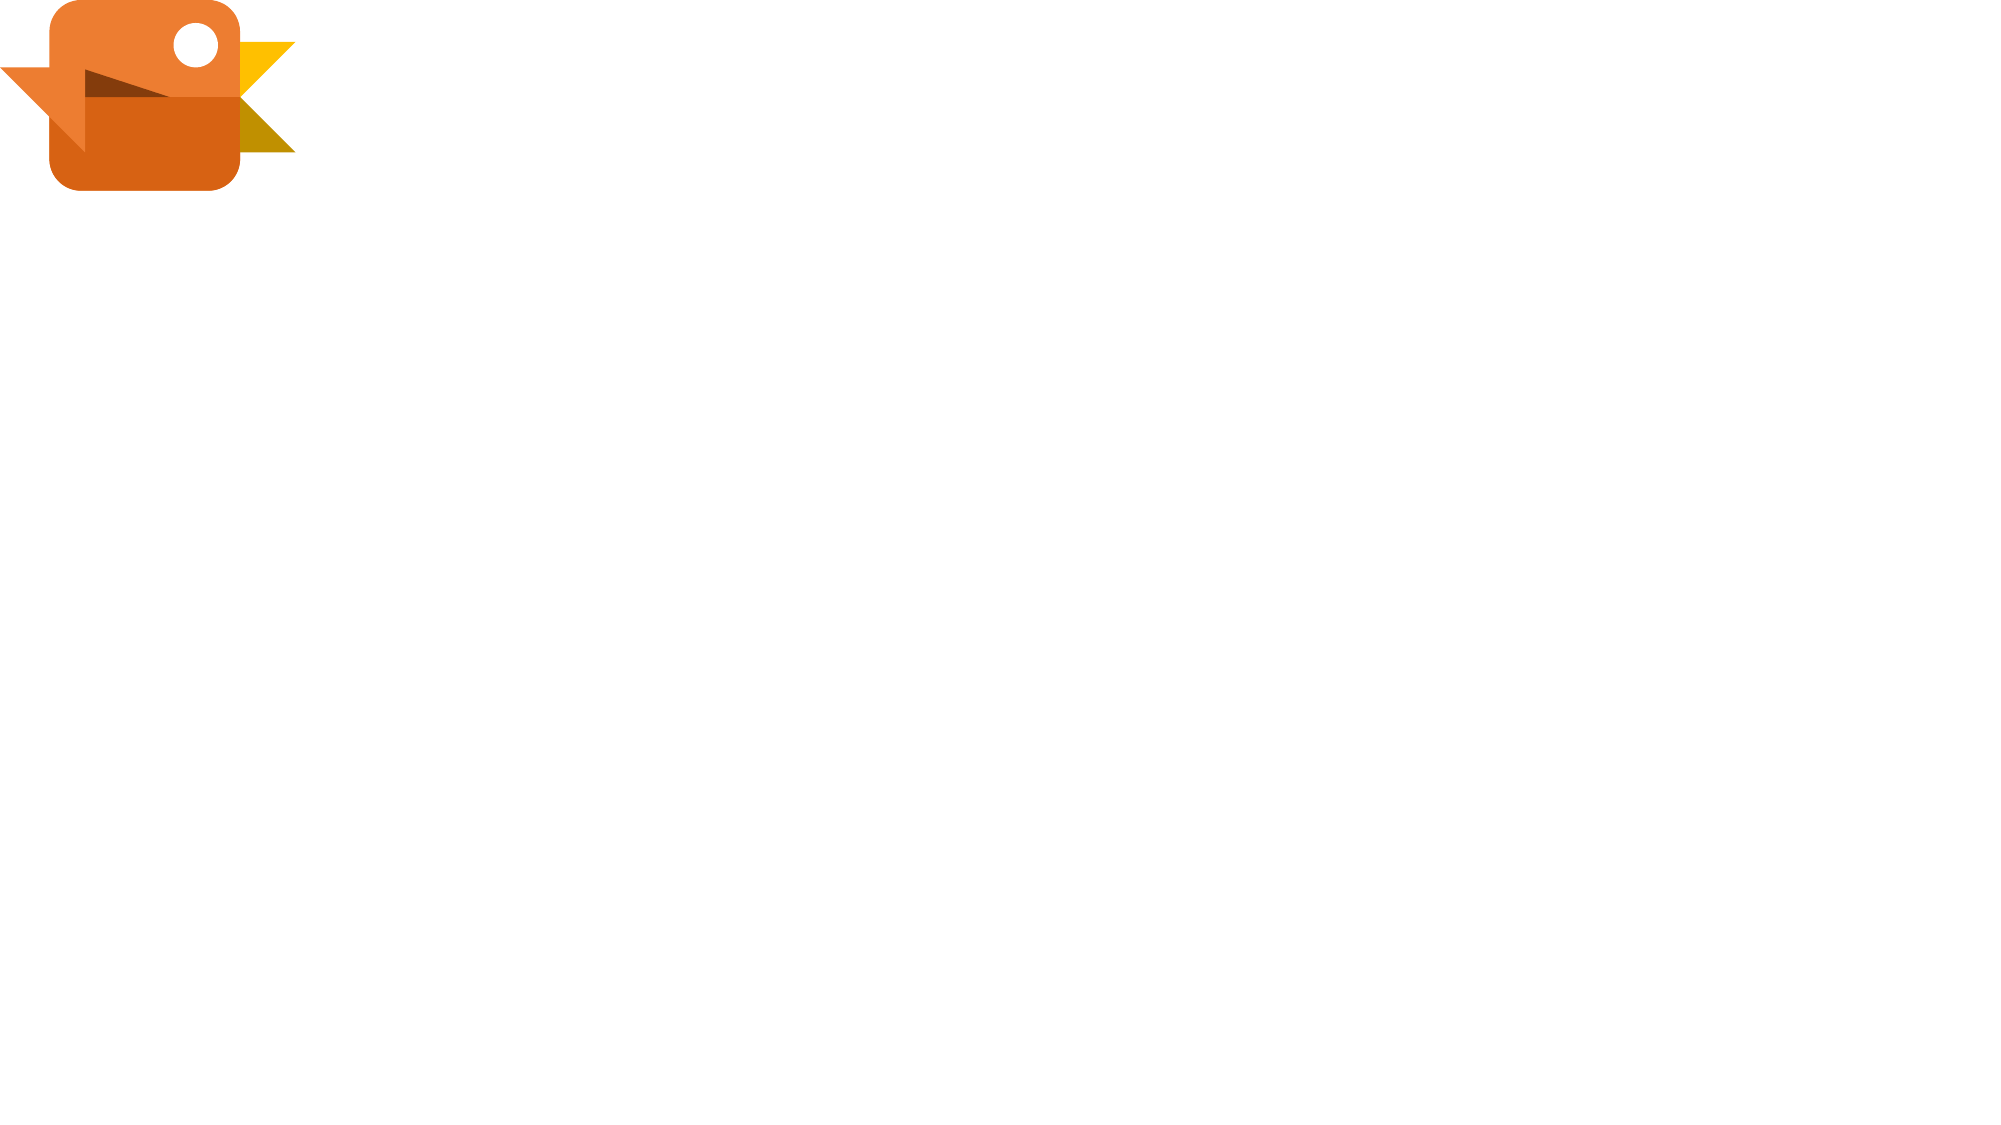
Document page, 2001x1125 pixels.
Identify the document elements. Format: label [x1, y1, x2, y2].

text_box [0, 0, 296, 191]
